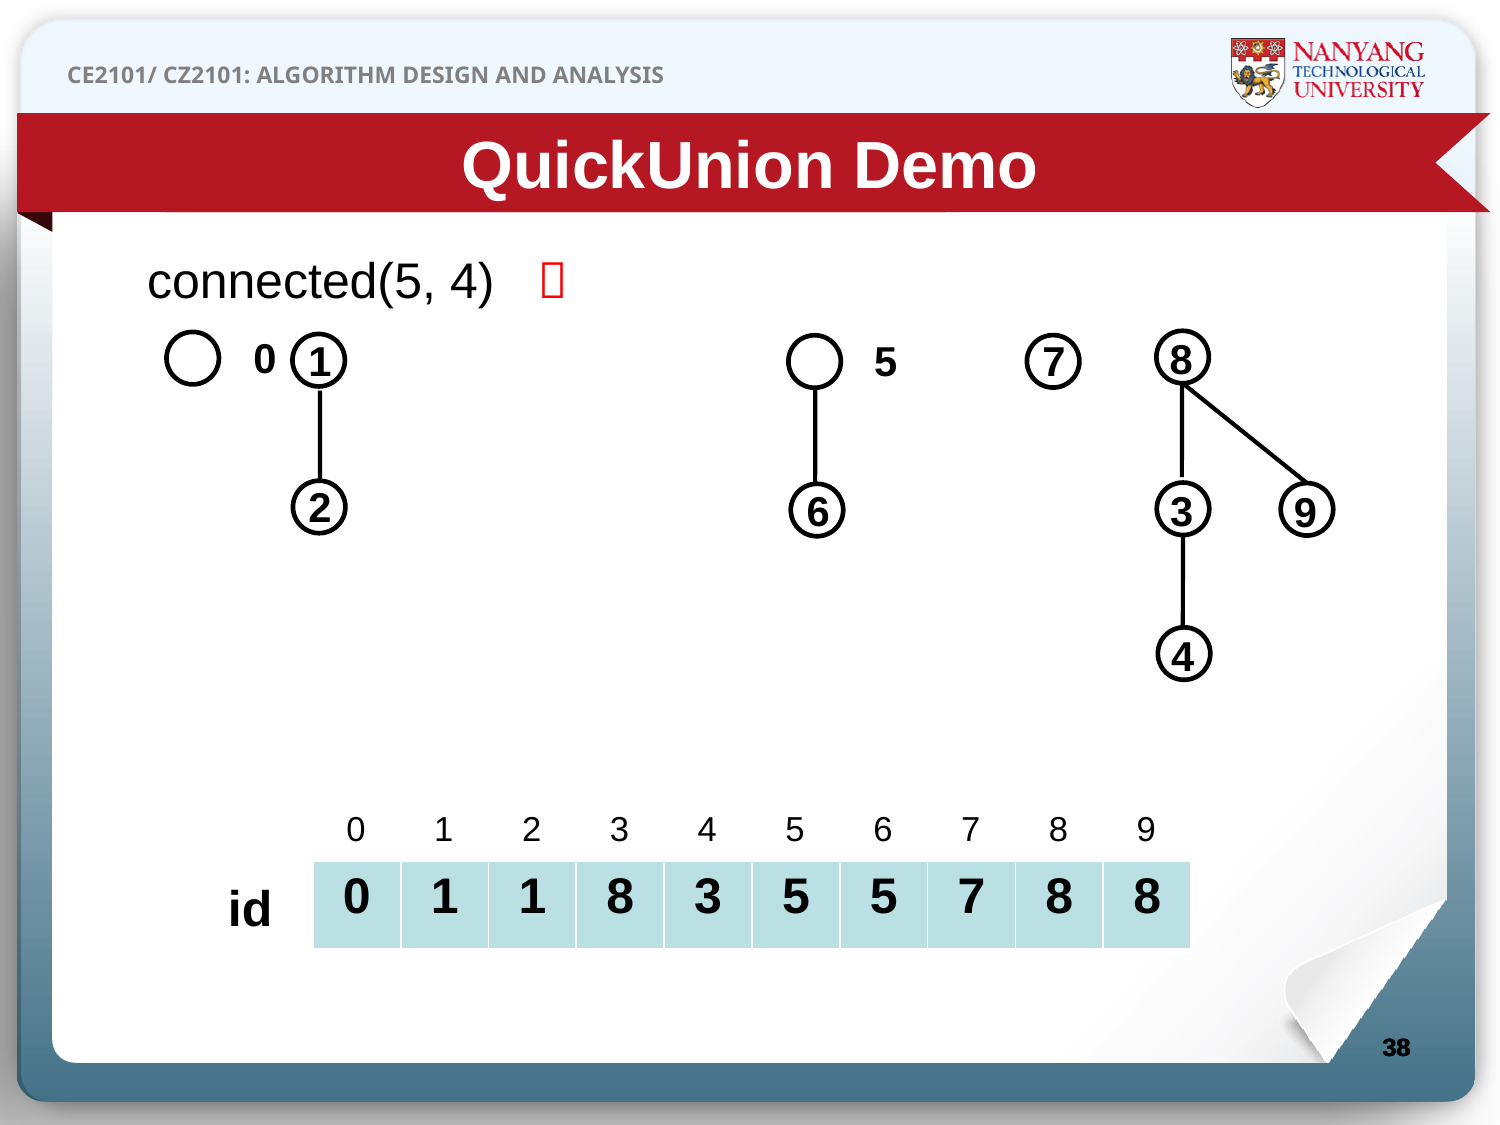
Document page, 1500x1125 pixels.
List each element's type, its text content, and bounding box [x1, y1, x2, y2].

table_header 5 [752, 803, 838, 860]
table_header 0 [313, 803, 399, 860]
table_header 3 [576, 803, 662, 860]
table_header 0 [314, 862, 400, 948]
table_header 8 [1016, 803, 1102, 860]
table_header 5 [753, 862, 839, 948]
table_header 1 [489, 862, 575, 948]
text_box connected(5, 4) [132, 241, 522, 317]
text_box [159, 323, 221, 390]
table_header 9 [1103, 803, 1189, 860]
list QuickUnion Demo [100, 120, 1400, 203]
table_header 8 [1104, 862, 1190, 948]
text_box id [213, 869, 307, 945]
table_header 6 [840, 803, 926, 860]
table_header 5 [841, 862, 927, 948]
table_header 8 [1016, 862, 1102, 948]
table_header 1 [401, 803, 487, 860]
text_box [292, 472, 348, 539]
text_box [790, 476, 846, 543]
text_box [1152, 476, 1213, 688]
table_header 4 [664, 803, 750, 860]
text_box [292, 327, 348, 394]
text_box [1151, 325, 1211, 392]
table_header 7 [928, 862, 1015, 948]
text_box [1182, 382, 1308, 484]
table_header 7 [928, 803, 1014, 860]
table_header 3 [665, 862, 751, 948]
table_header 2 [489, 803, 575, 860]
picture [0, 0, 1500, 1125]
table_header 1 [402, 862, 488, 948]
slide_number 38 [1074, 1024, 1425, 1103]
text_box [1275, 477, 1336, 544]
table_header 8 [577, 862, 663, 948]
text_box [780, 327, 842, 394]
text_box  [522, 241, 651, 317]
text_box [1026, 326, 1082, 393]
